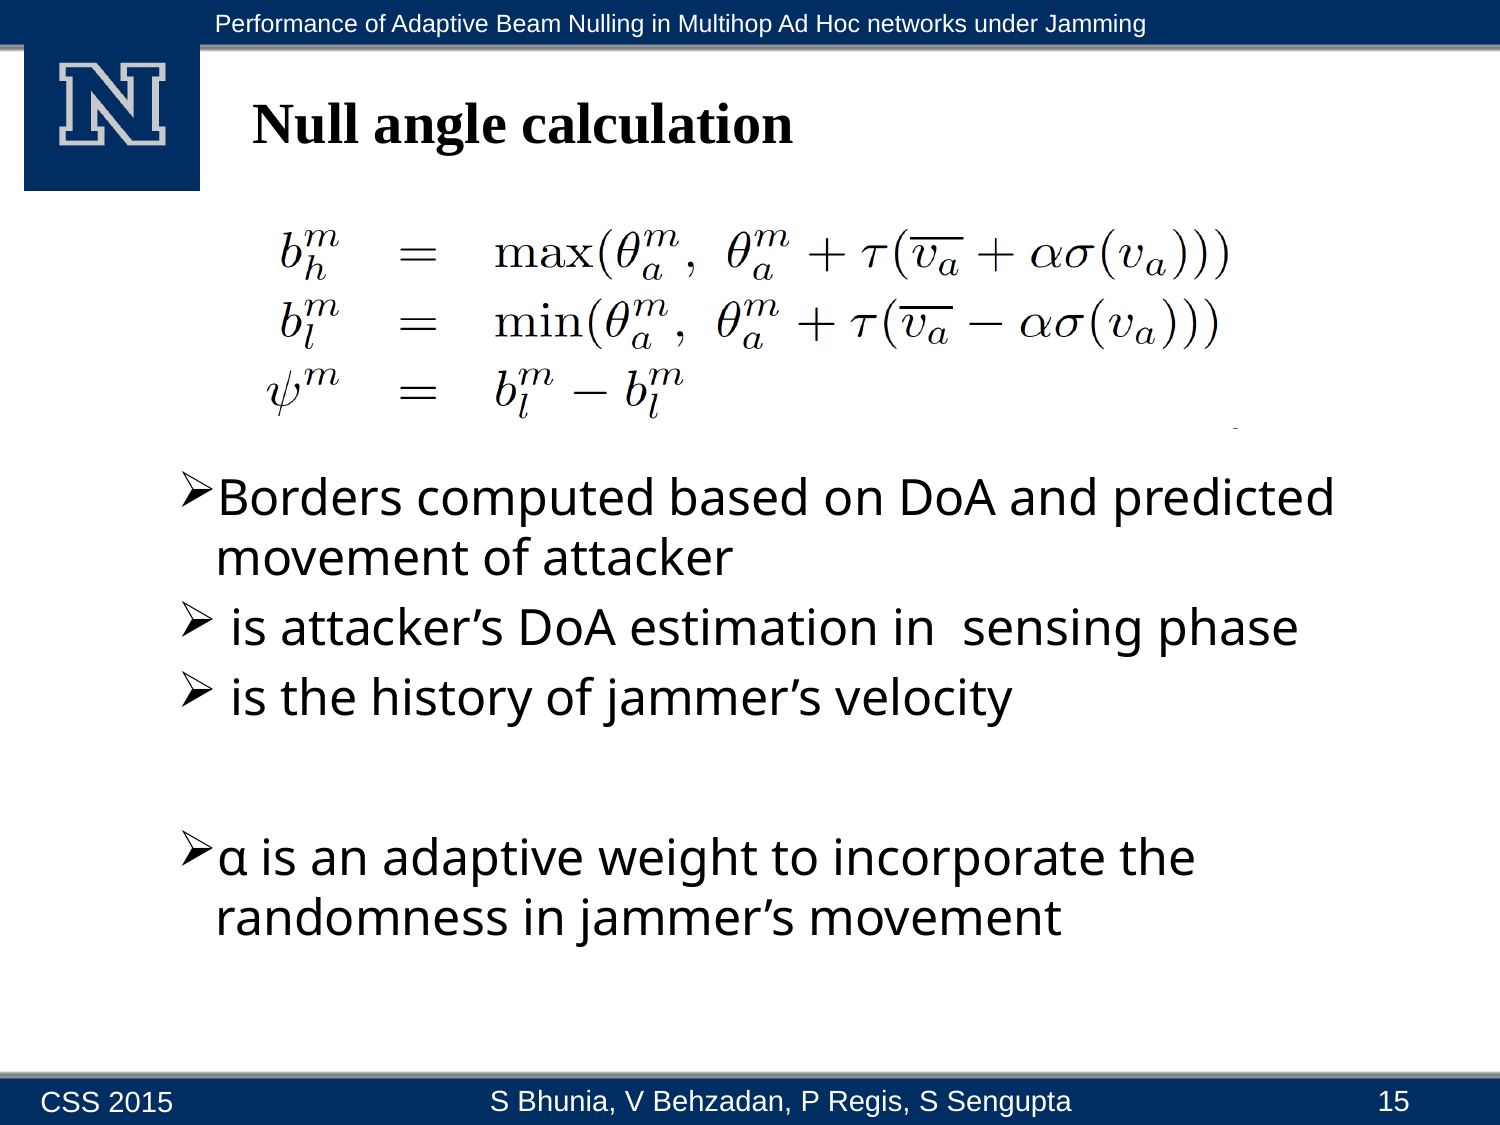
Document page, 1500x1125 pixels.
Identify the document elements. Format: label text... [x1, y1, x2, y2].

picture [0, 1062, 1500, 1125]
title Null angle calculation [237, 62, 1450, 188]
slide_number 15 [1074, 1074, 1426, 1125]
picture [0, 0, 1500, 191]
picture [262, 216, 1238, 429]
